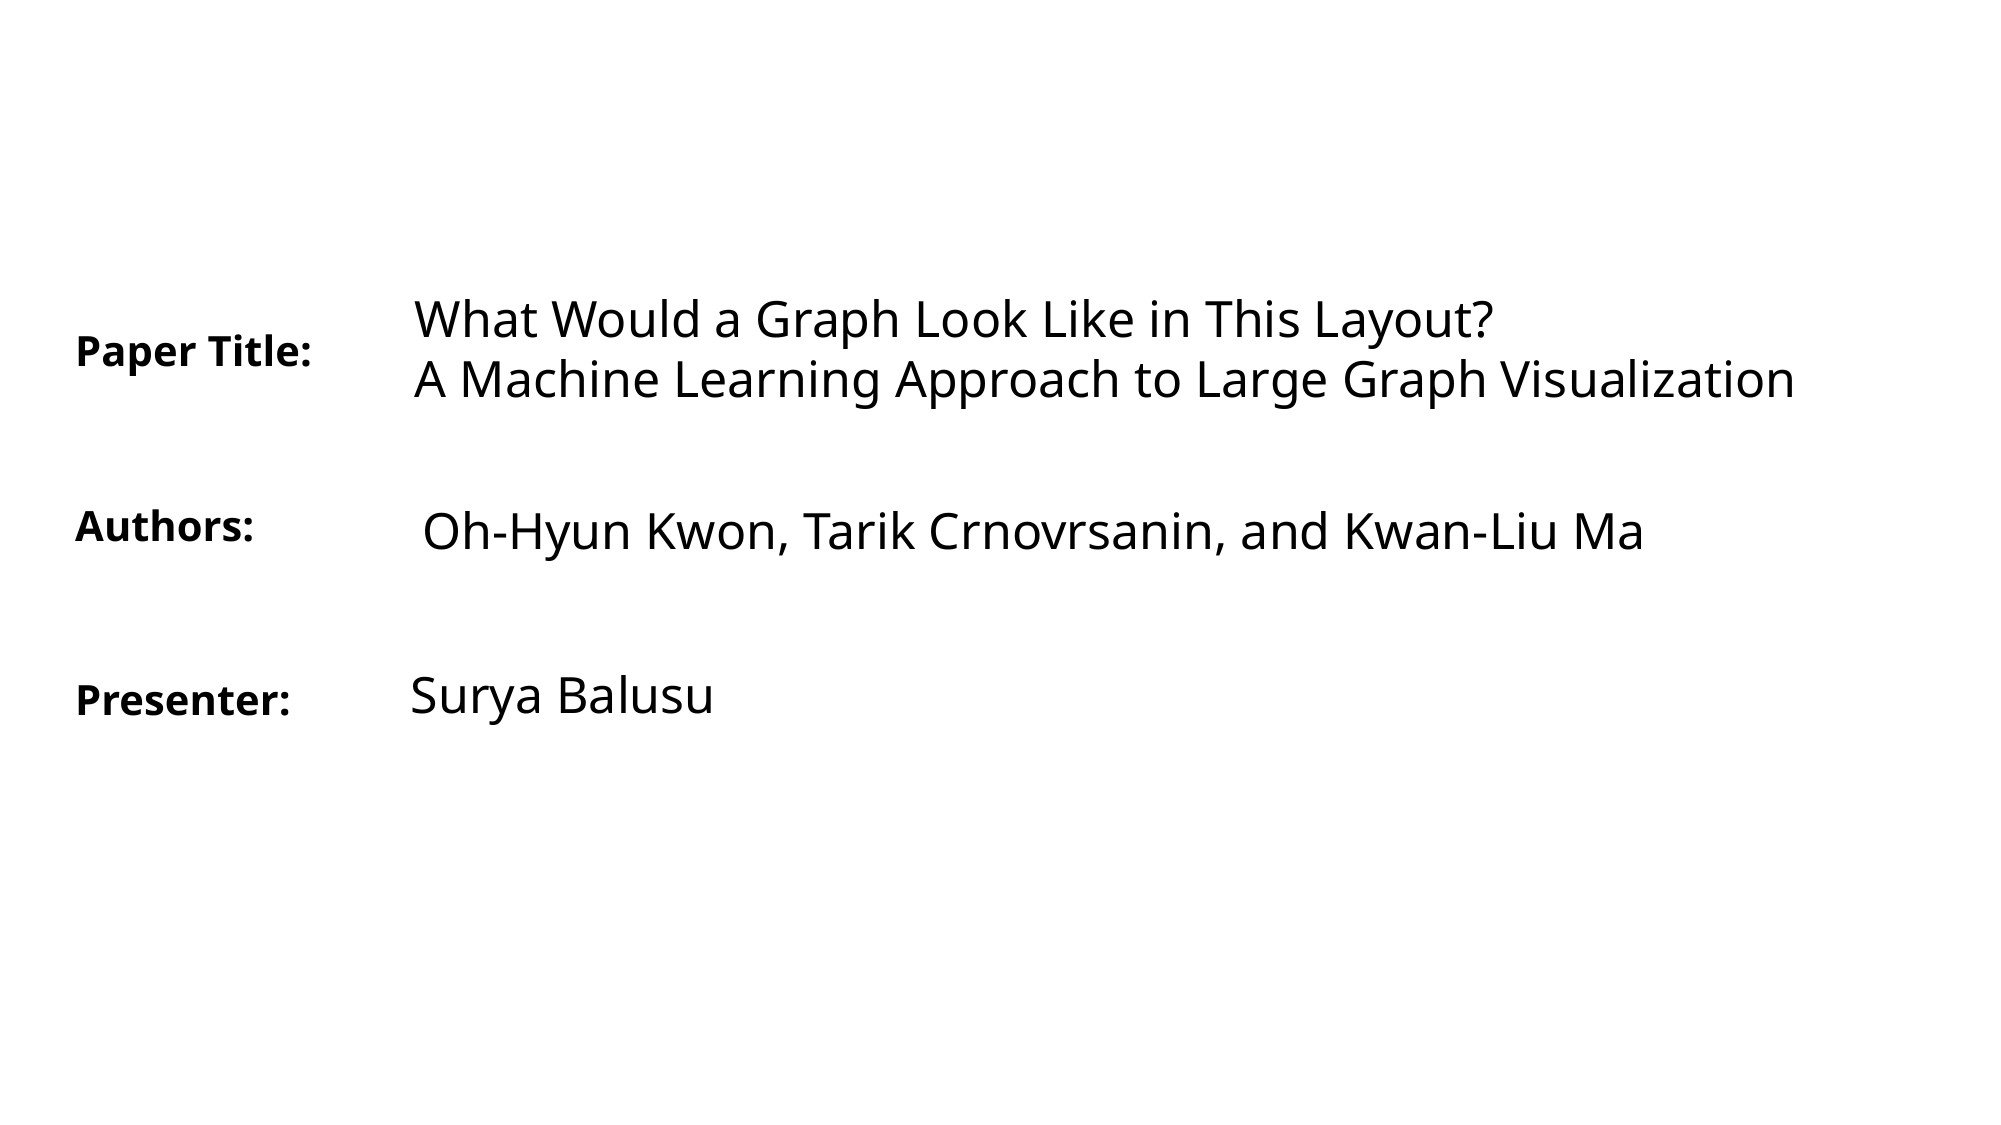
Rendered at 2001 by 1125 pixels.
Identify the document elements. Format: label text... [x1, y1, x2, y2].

text_box Surya Balusu [396, 656, 731, 732]
text_box What Would a Graph Look Like in This Layout? A Machine Learning Approach to Large Graph Visualization [400, 279, 1864, 415]
text_box Authors: [60, 492, 341, 557]
text_box Presenter: [60, 666, 341, 732]
text_box Paper Title: [60, 317, 341, 383]
text_box Oh-Hyun Kwon, Tarik Crnovrsanin, and Kwan-Liu Ma [407, 492, 1661, 567]
